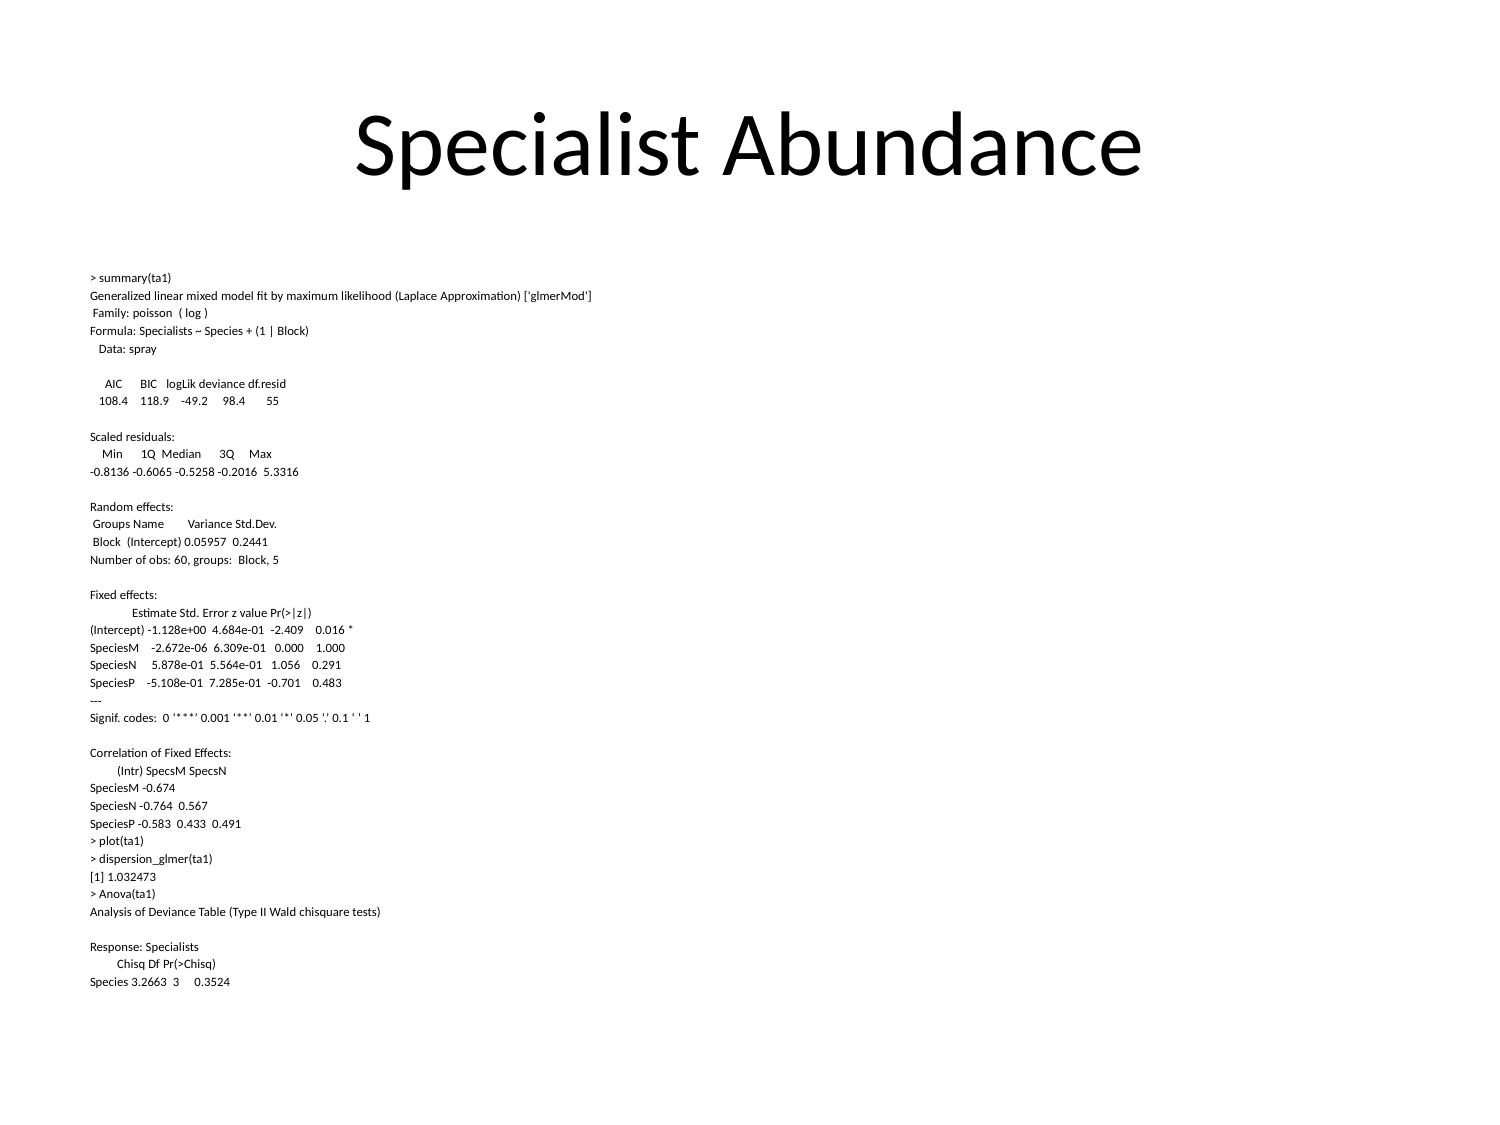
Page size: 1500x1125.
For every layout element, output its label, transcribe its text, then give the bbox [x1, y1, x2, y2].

list > summary(ta1) Generalized linear mixed model fit by maximum likelihood (Laplace Approximation) ['glmerMod'] Family: poisson ( log ) Formula: Specialists ~ Species + (1 | Block) Data: spray AIC BIC logLik deviance df.resid 108.4 118.9 -49.2 98.4 55 Scaled residuals: Min 1Q Median 3Q Max -0.8136 -0.6065 -0.5258 -0.2016 5.3316 Random effects: Groups Name Variance Std.Dev. Block (Intercept) 0.05957 0.2441 Number of obs: 60, groups: Block, 5 Fixed effects: Estimate Std. Error z value Pr(>|z|) (Intercept) -1.128e+00 4.684e-01 -2.409 0.016 * SpeciesM -2.672e-06 6.309e-01 0.000 1.000 SpeciesN 5.878e-01 5.564e-01 1.056 0.291 SpeciesP -5.108e-01 7.285e-01 -0.701 0.483 --- Signif. codes: 0 ‘***’ 0.001 ‘**’ 0.01 ‘*’ 0.05 ‘.’ 0.1 ‘ ’ 1 Correlation of Fixed Effects: (Intr) SpecsM SpecsN SpeciesM -0.674 SpeciesN -0.764 0.567 SpeciesP -0.583 0.433 0.491 > plot(ta1) > dispersion_glmer(ta1) [1] 1.032473 > Anova(ta1) Analysis of Deviance Table (Type II Wald chisquare tests) Response: Specialists Chisq Df Pr(>Chisq) Species 3.2663 3 0.3524 [75, 262, 1425, 1005]
title Specialist Abundance [75, 45, 1425, 233]
